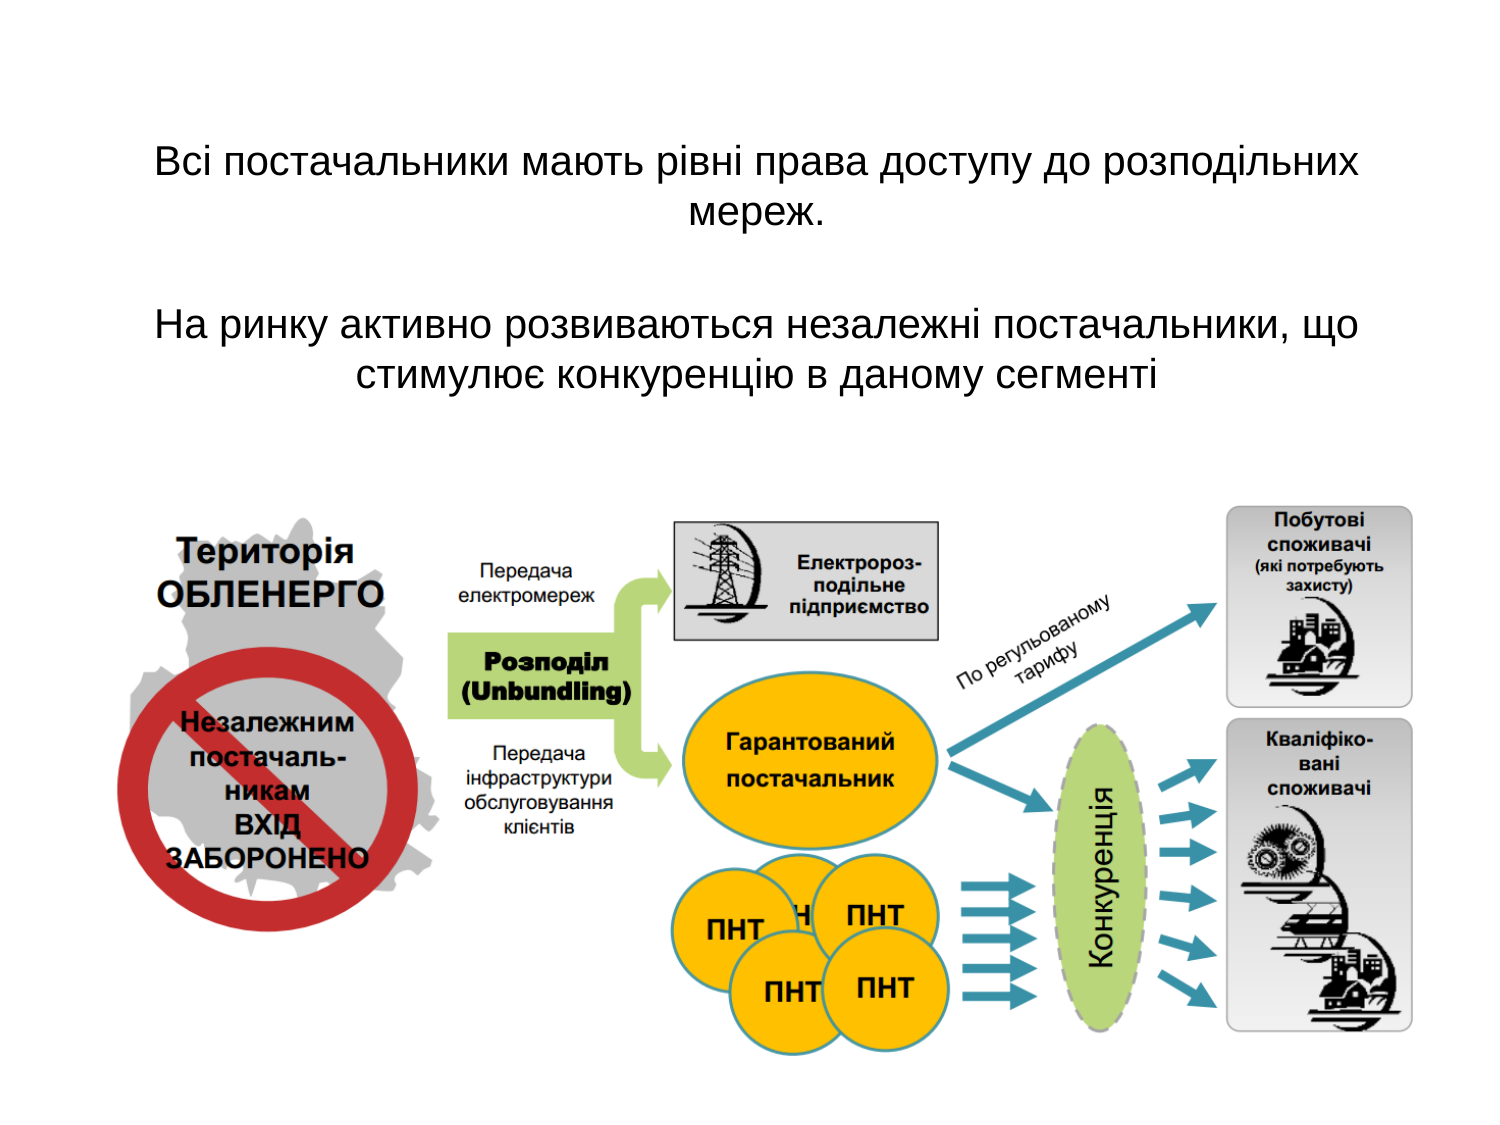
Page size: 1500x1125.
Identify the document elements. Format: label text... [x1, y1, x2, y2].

text_box На ринку активно розвиваються незалежні постачальники, що стимулює конкуренцію в даному сегменті [49, 288, 1465, 404]
picture [96, 505, 1418, 1061]
text_box Всі постачальники мають рівні права доступу до розподільних мереж. [68, 126, 1445, 242]
